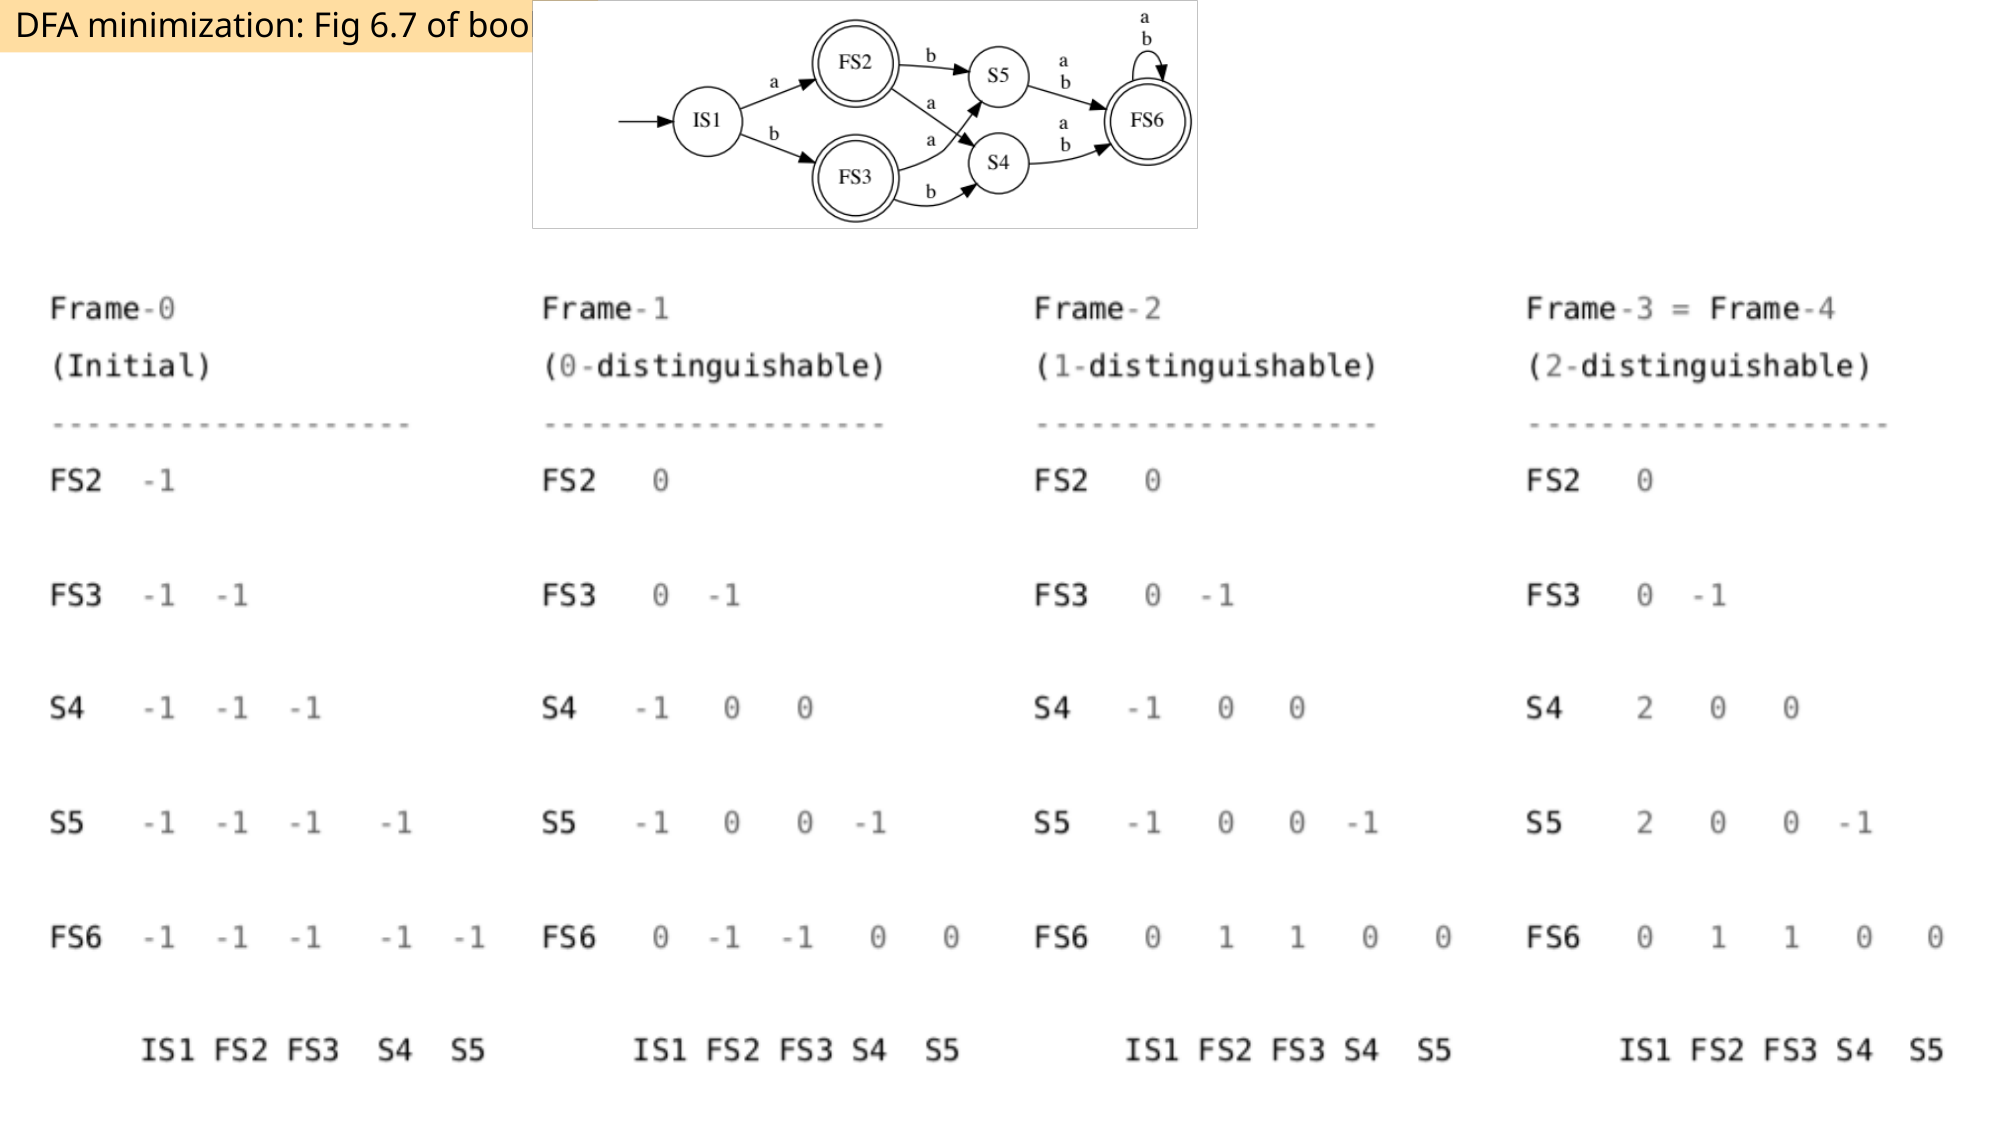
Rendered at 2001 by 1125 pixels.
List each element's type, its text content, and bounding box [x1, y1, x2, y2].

picture [0, 0, 2000, 1116]
title DFA minimization: Fig 6.7 of book [0, 0, 479, 53]
